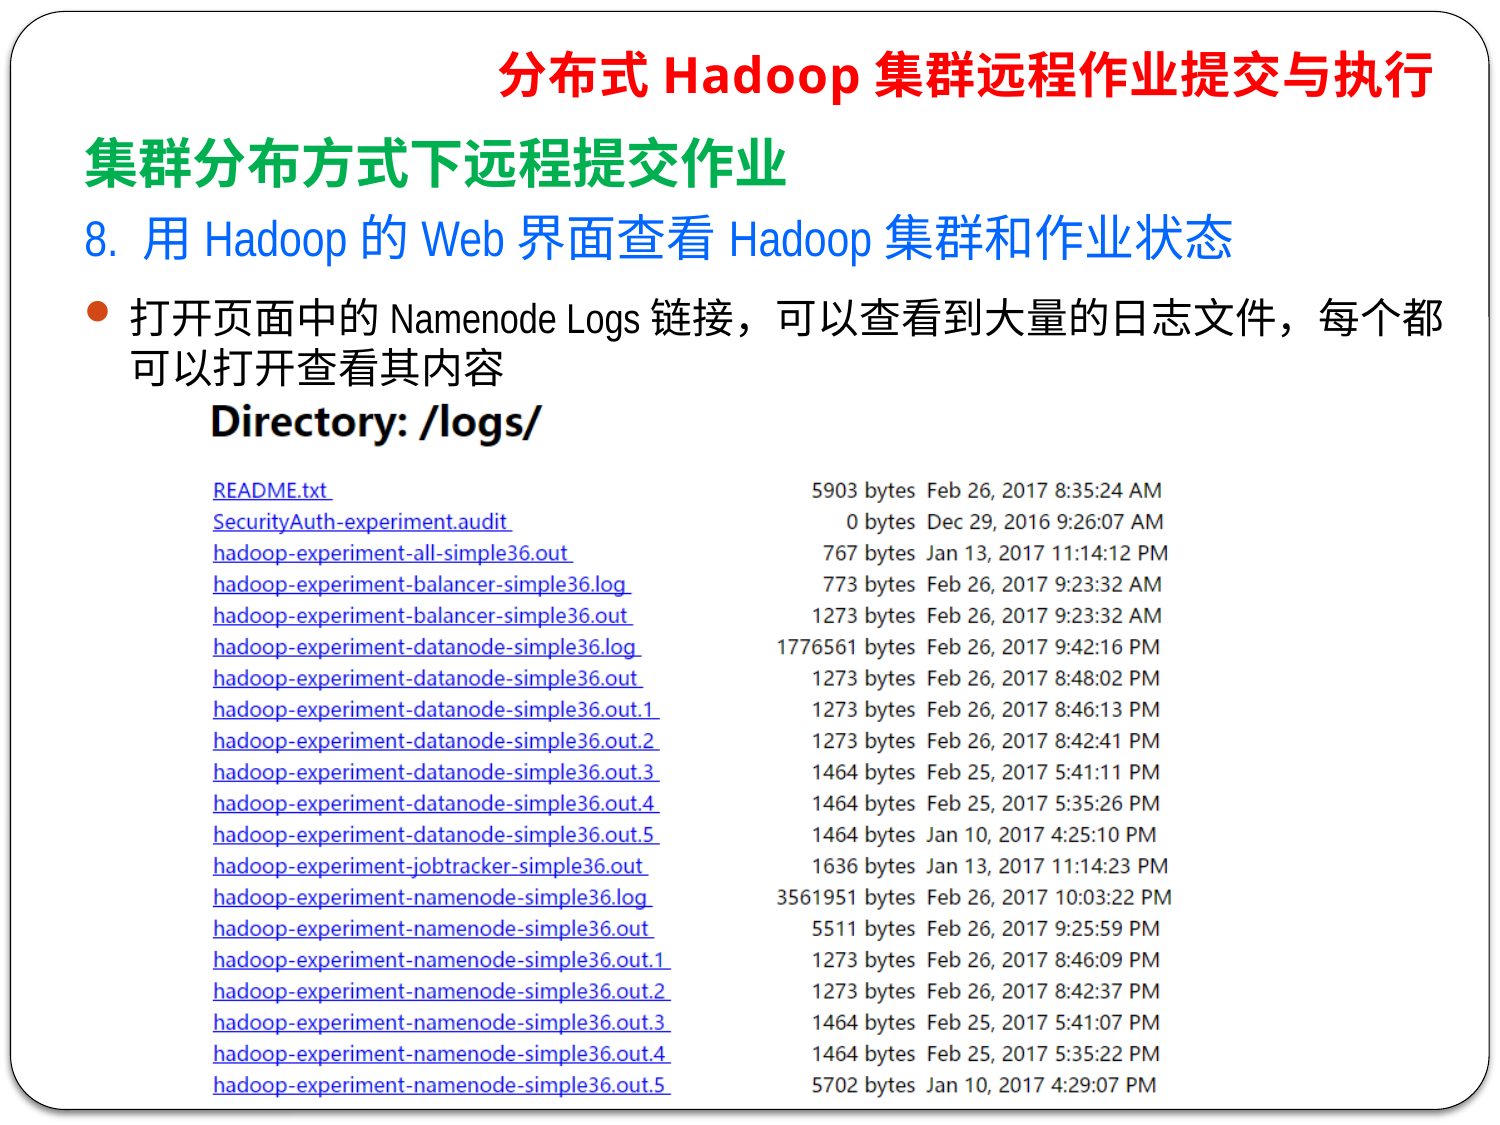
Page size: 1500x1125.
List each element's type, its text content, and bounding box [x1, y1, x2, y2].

picture [208, 394, 1178, 1101]
text_box 分布式Hadoop集群远程作业提交与执行 [175, 38, 1450, 119]
list 集群分布方式下远程提交作业 8. 用Hadoop的Web界面查看Hadoop集群和作业状态 打开页面中的Namenode Logs链接，可以查看到大量的日志文件，每个都可以打开查看其内容 [69, 122, 1481, 1100]
